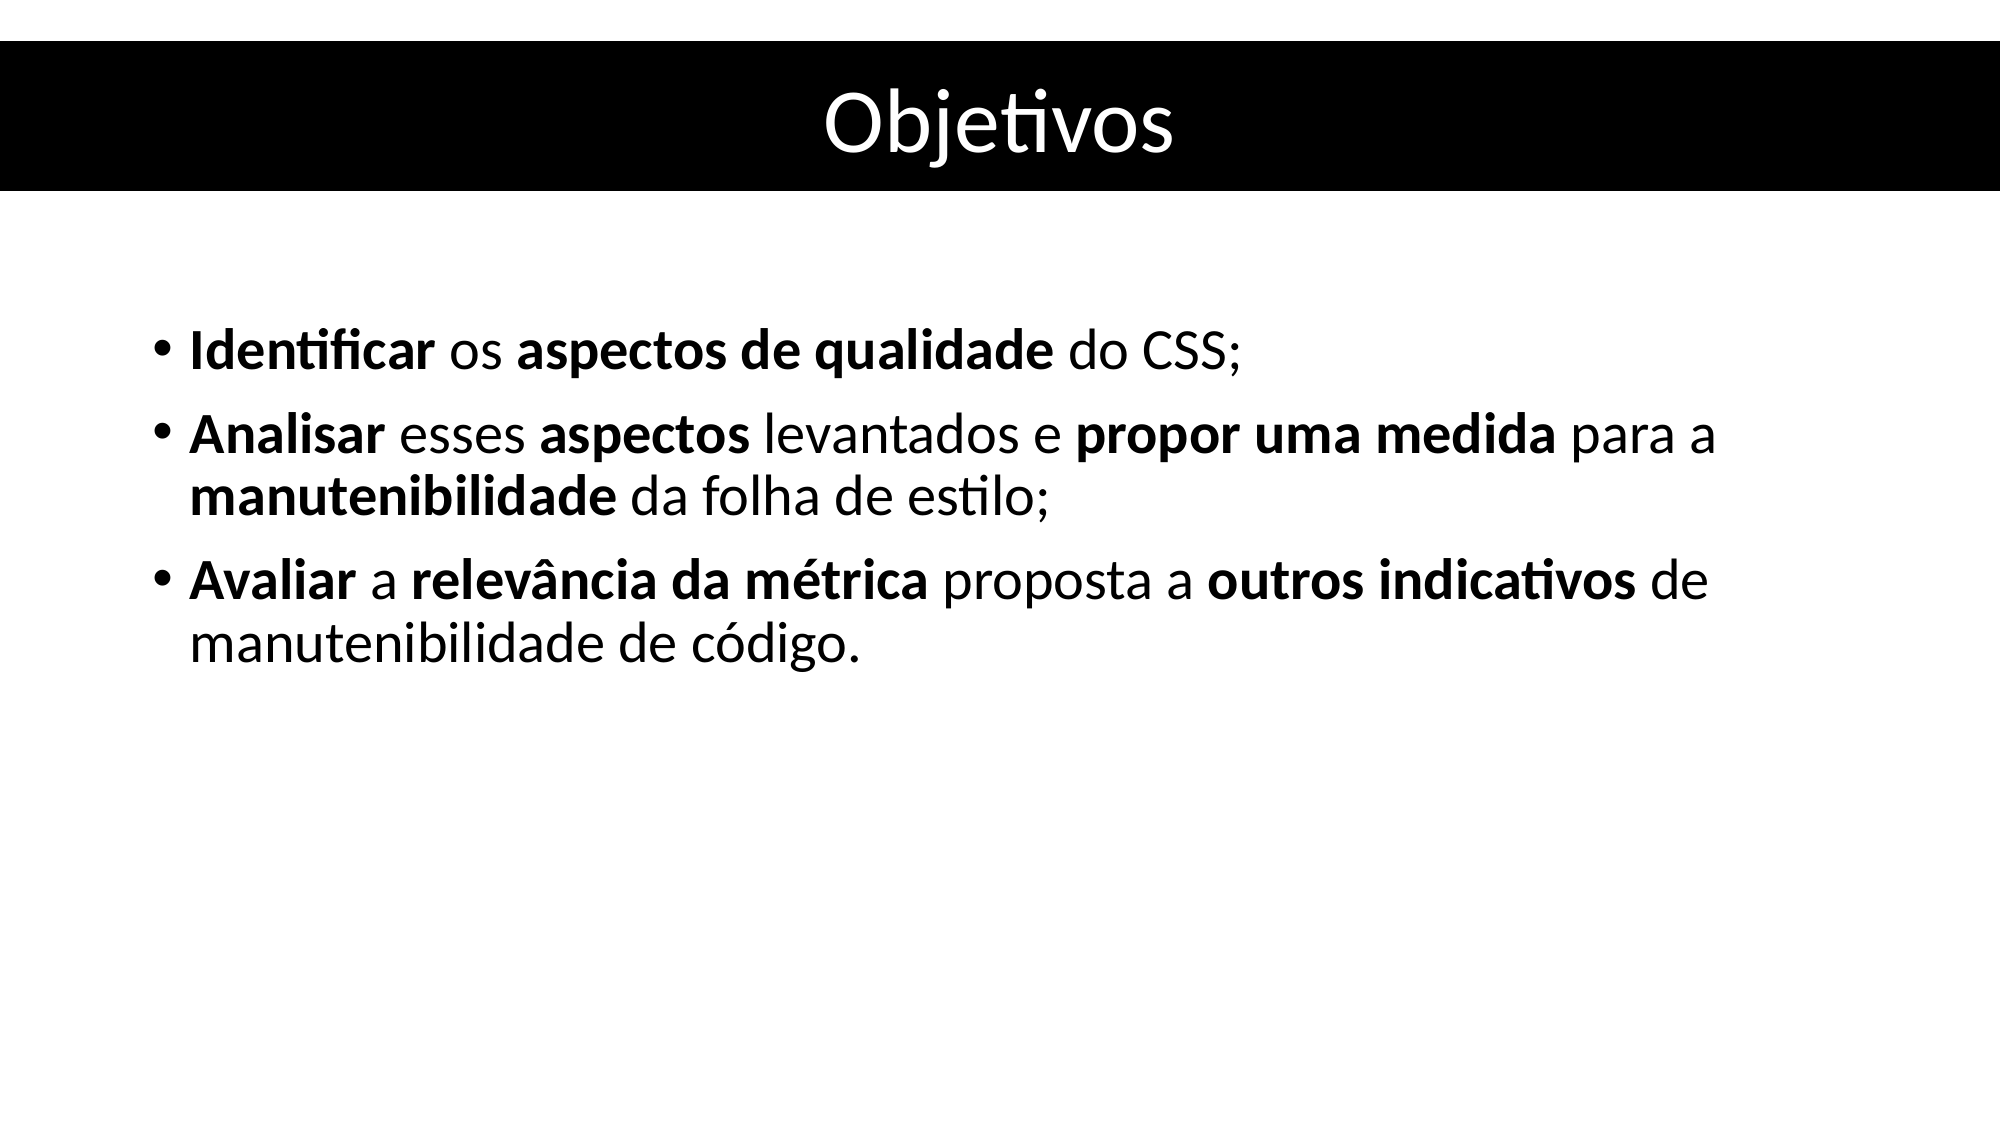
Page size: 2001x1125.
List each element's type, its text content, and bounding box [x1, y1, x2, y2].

text_box Identificar os aspectos de qualidade do CSS; Analisar esses aspectos levantados e propor uma medida para a manutenibilidade da folha de estilo; Avaliar a relevância da métrica proposta a outros indicativos de manutenibilidade de código. [137, 311, 1863, 903]
text_box Objetivos [0, 41, 2000, 191]
